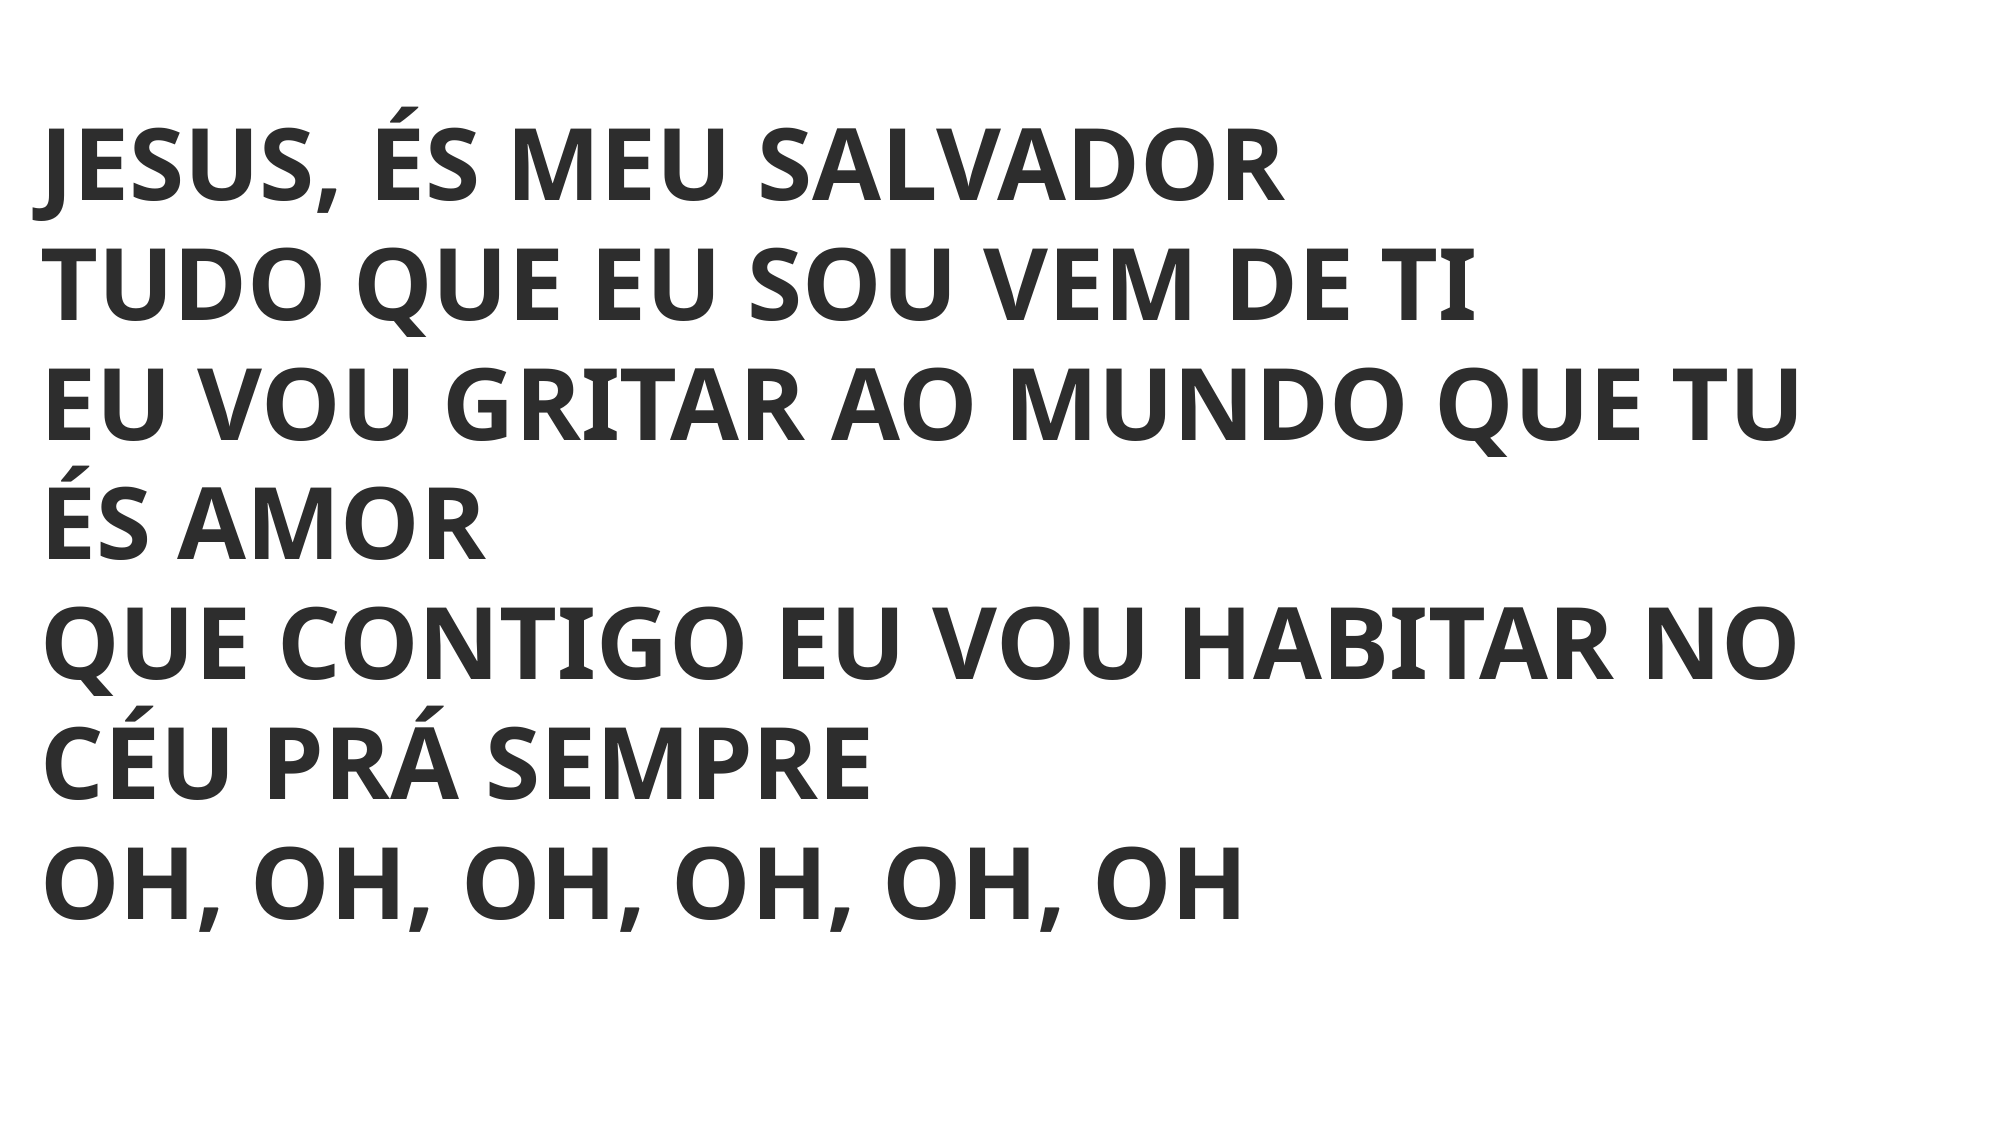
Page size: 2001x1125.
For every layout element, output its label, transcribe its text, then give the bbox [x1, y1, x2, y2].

text_box JESUS, ÉS MEU SALVADOR TUDO QUE EU SOU VEM DE TI EU VOU GRITAR AO MUNDO QUE TU ÉS AMOR QUE CONTIGO EU VOU HABITAR NO CÉU PRÁ SEMPRE OH, OH, OH, OH, OH, OH [25, 92, 1898, 947]
